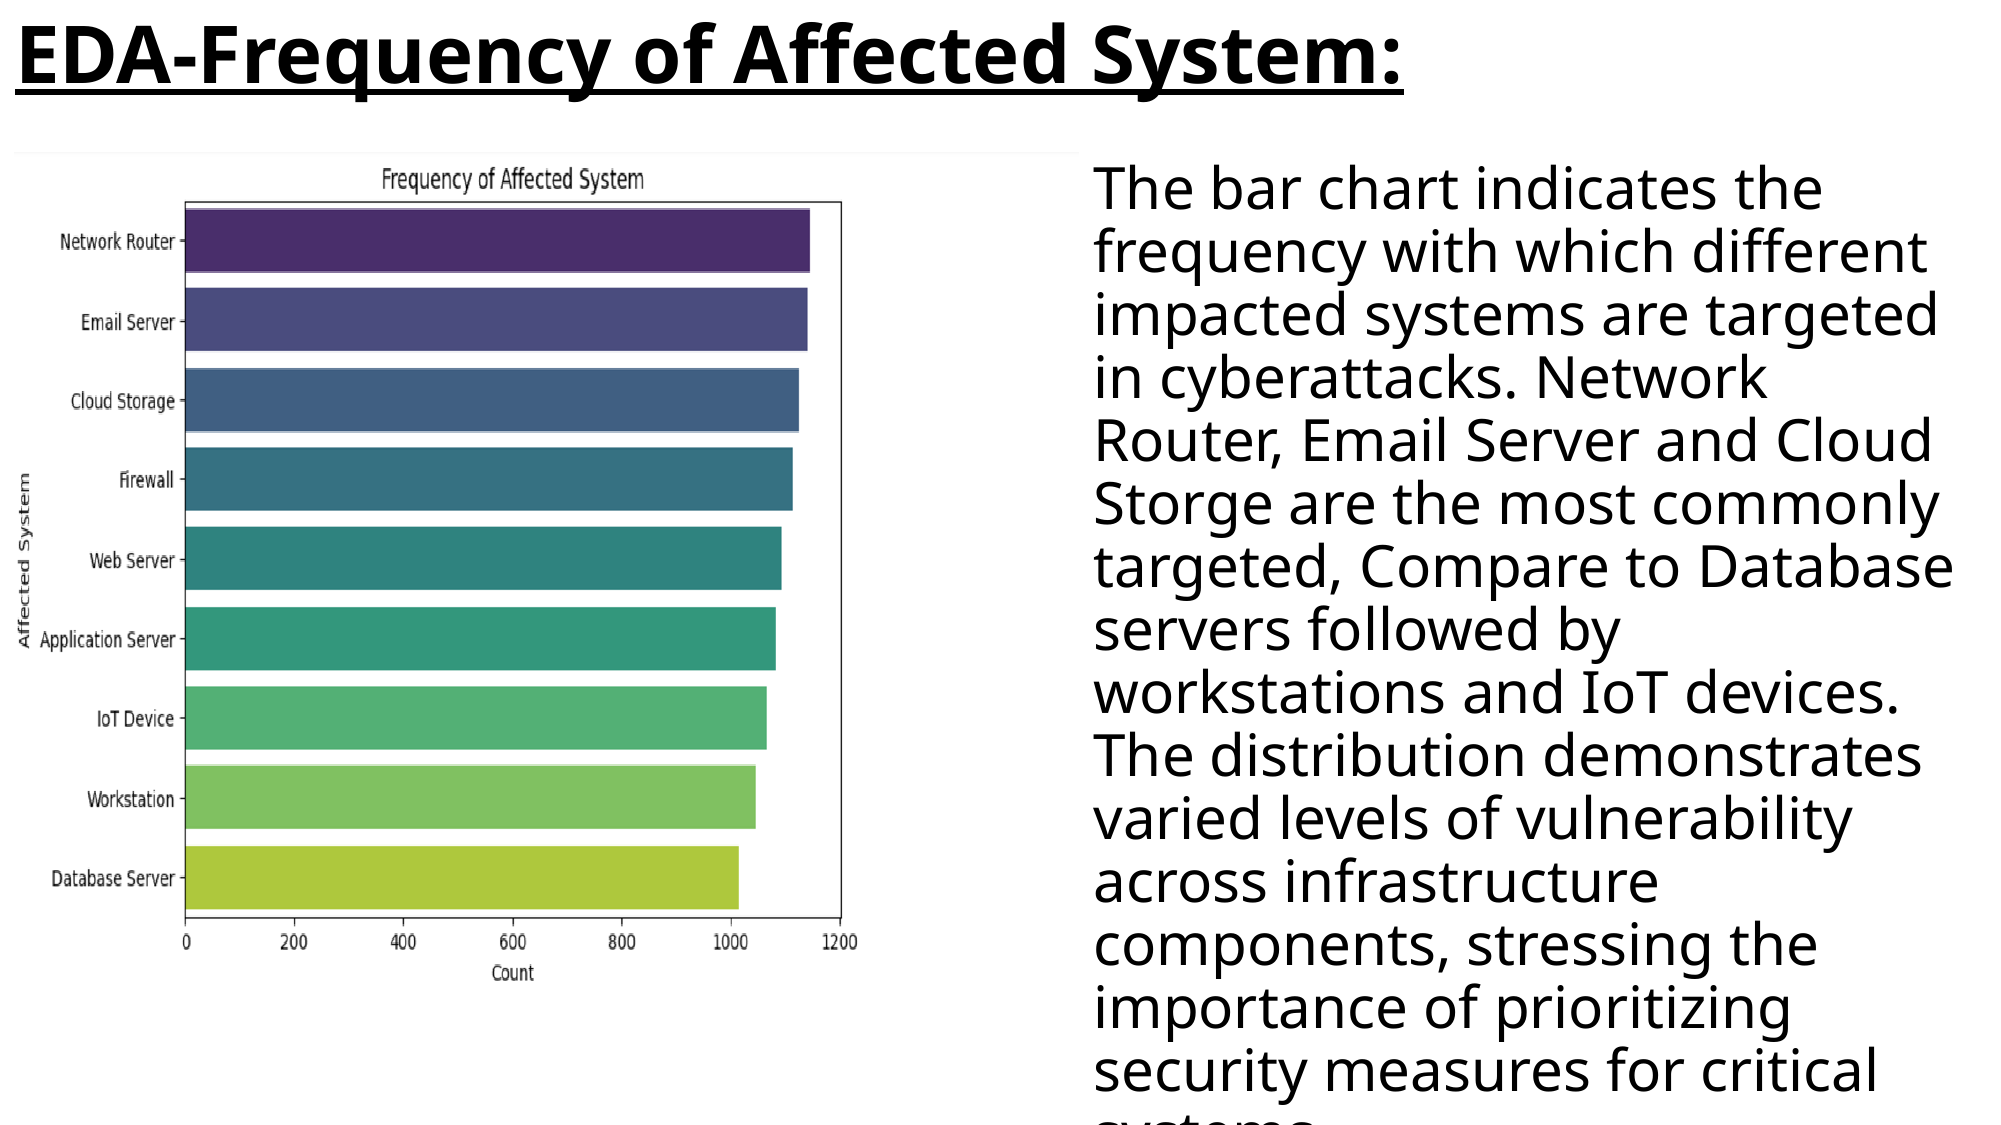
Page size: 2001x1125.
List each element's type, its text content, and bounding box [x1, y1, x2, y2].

picture [14, 151, 1079, 997]
list The bar chart indicates the frequency with which different impacted systems are targeted in cyberattacks. Network Router, Email Server and Cloud Storge are the most commonly targeted, Compare to Database servers followed by workstations and IoT devices. The distribution demonstrates varied levels of vulnerability across infrastructure components, stressing the importance of prioritizing security measures for critical systems. [1079, 152, 1986, 708]
title EDA-Frequency of Affected System: [0, 3, 1438, 112]
